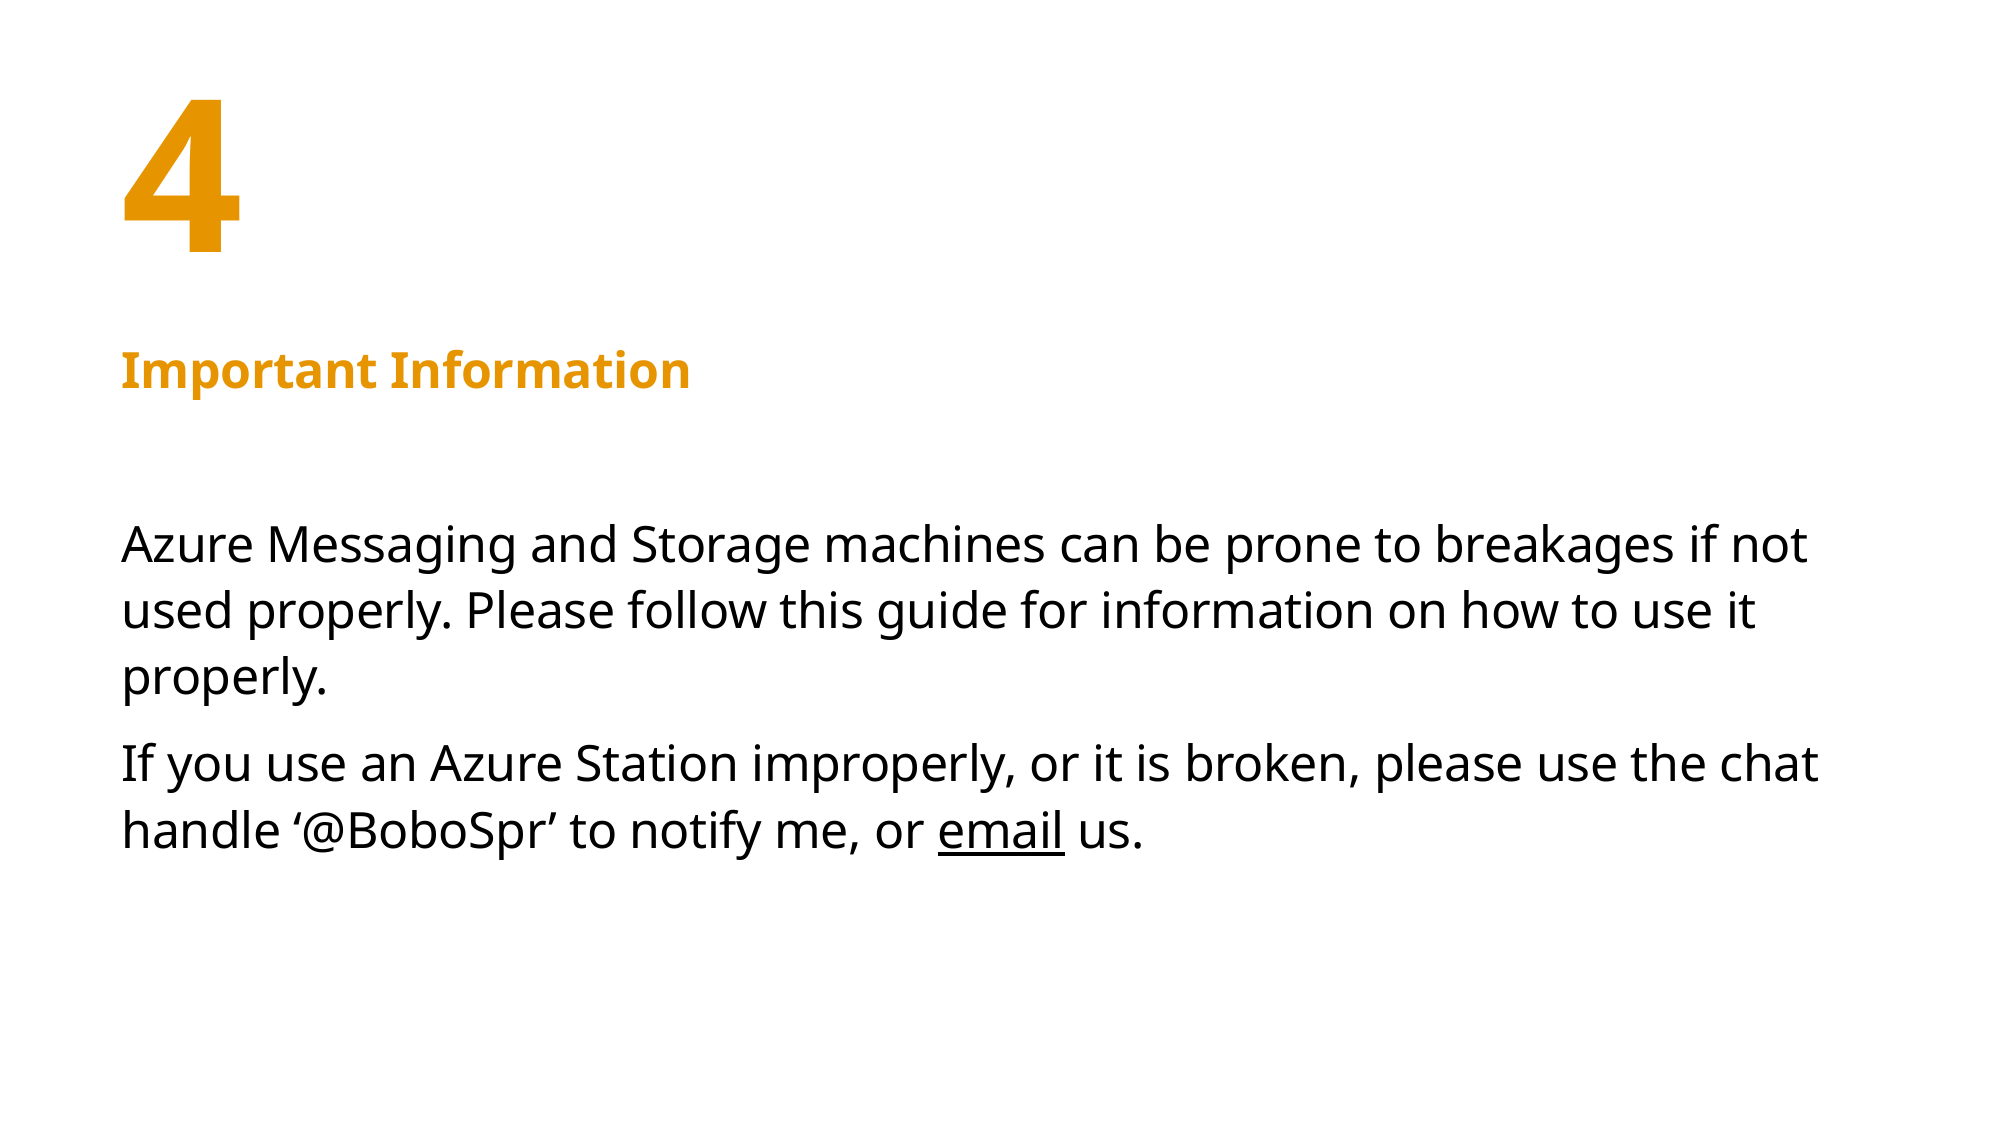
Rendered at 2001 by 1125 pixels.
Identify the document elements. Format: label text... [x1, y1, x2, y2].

list Important Information Azure Messaging and Storage machines can be prone to breakages if not used properly. Please follow this guide for information on how to use it properly. If you use an Azure Station improperly, or it is broken, please use the chat handle ‘@BoboSpr’ to notify me, or email us. [106, 325, 1838, 1014]
title 4 [106, 59, 1838, 306]
